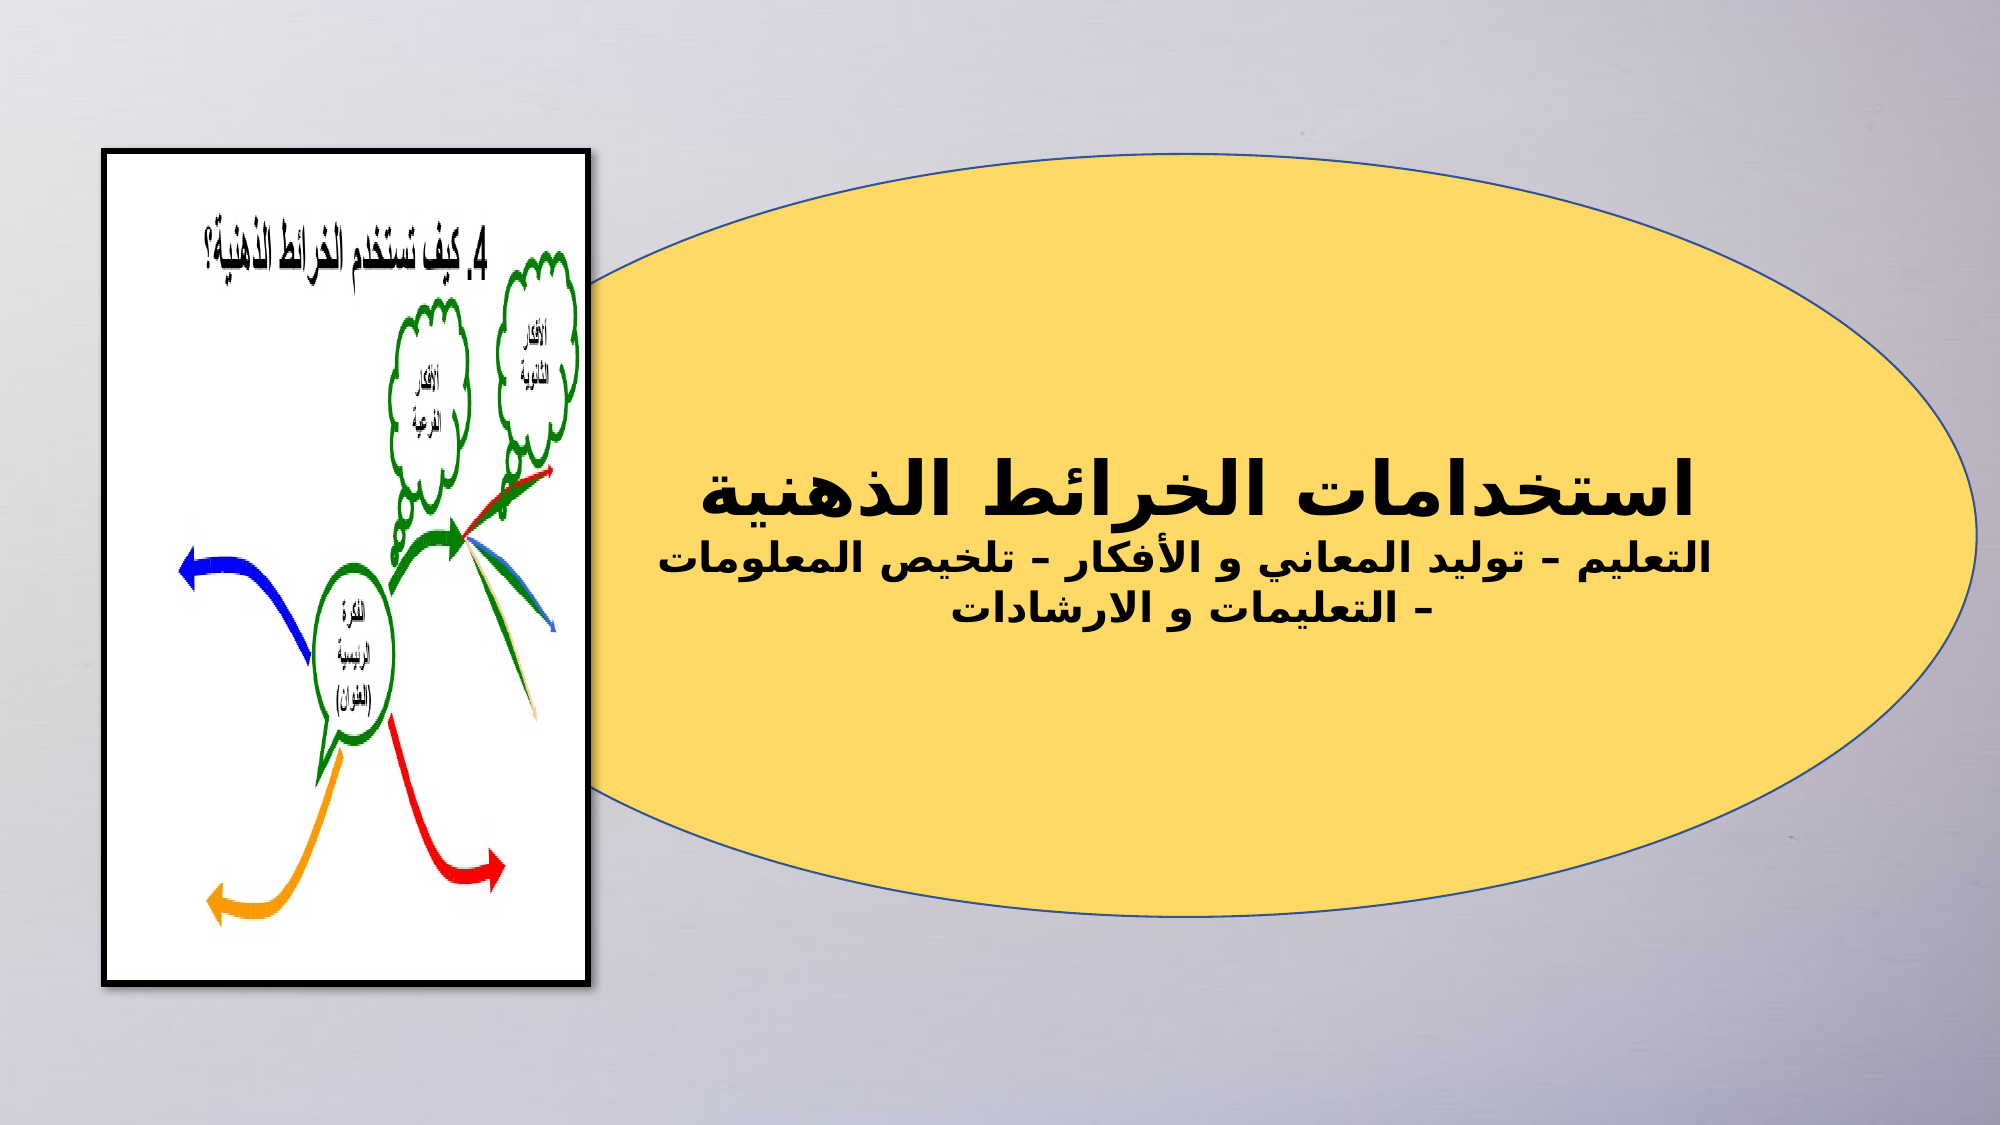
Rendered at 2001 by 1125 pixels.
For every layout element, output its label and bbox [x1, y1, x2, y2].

list [0, 0, 2000, 1125]
picture [106, 153, 585, 981]
